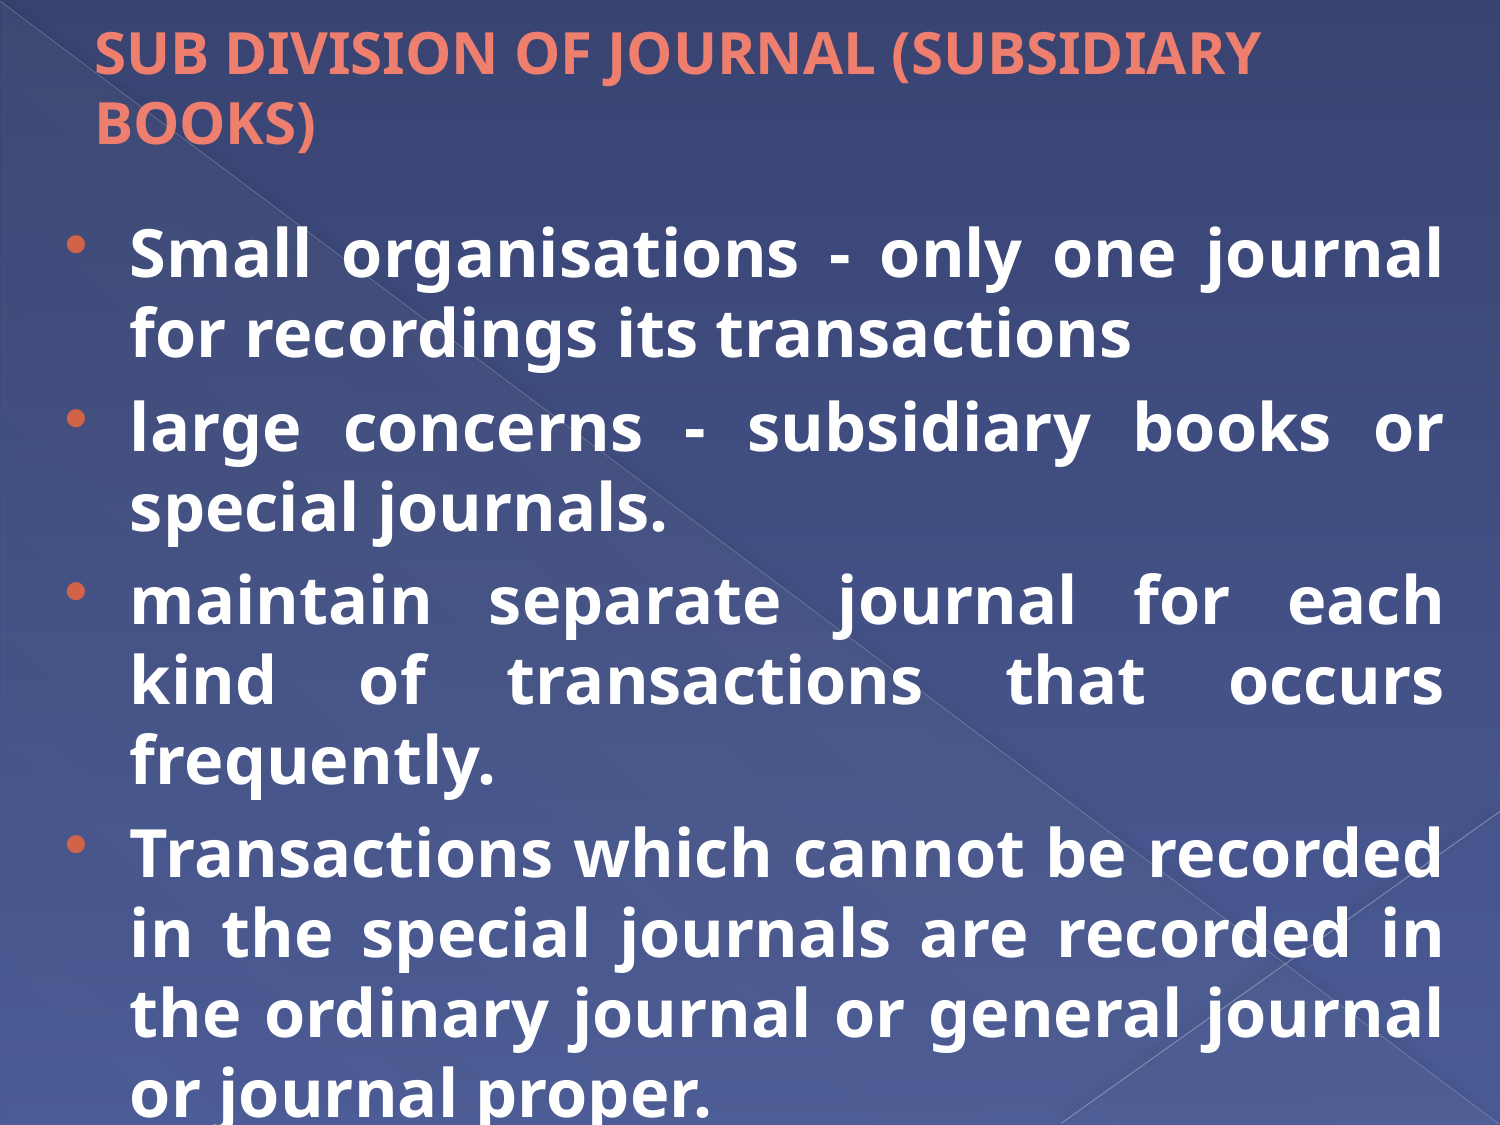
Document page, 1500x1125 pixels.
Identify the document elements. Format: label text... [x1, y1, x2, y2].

title SUB DIVISION OF JOURNAL (SUBSIDIARY BOOKS) [0, 31, 1480, 141]
list Small organisations - only one journal for recordings its transactions large concerns - subsidiary books or special journals. maintain separate journal for each kind of transactions that occurs frequently. Transactions which cannot be recorded in the special journals are recorded in the ordinary journal or general journal or journal proper. [41, 115, 1461, 1087]
